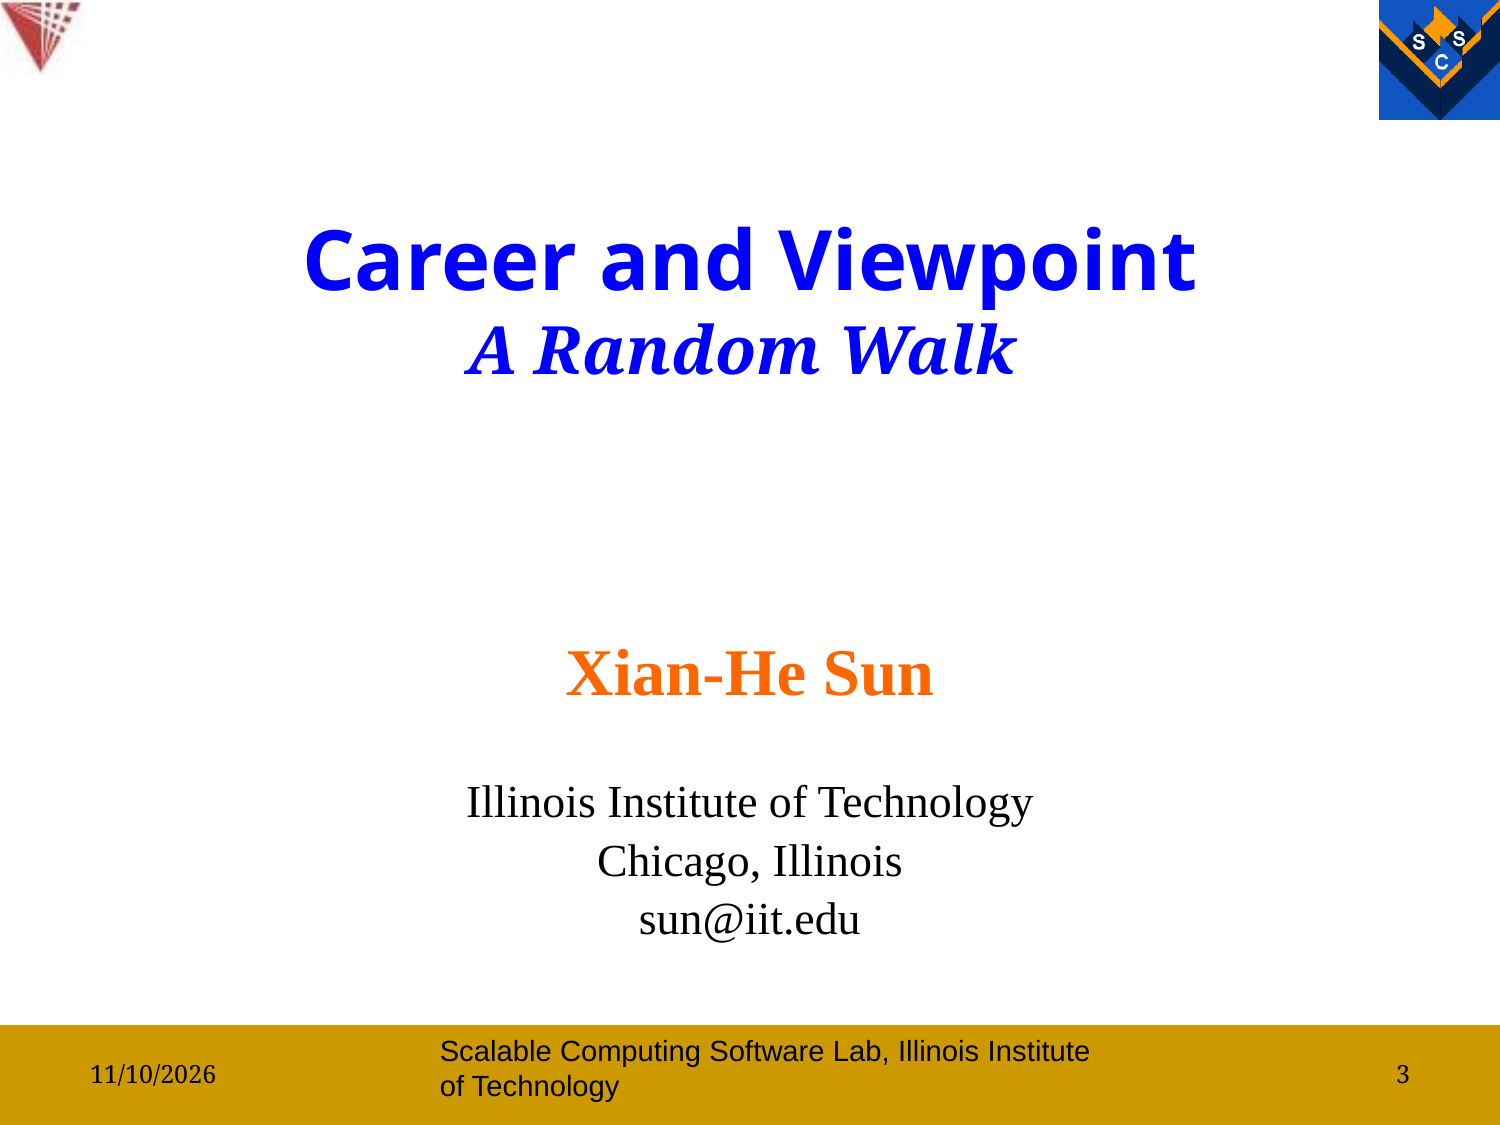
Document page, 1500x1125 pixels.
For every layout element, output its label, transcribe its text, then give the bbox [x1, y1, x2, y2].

slide_number 3 [1212, 1024, 1426, 1101]
footer Scalable Computing Software Lab, Illinois Institute of Technology [425, 1025, 1125, 1100]
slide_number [74, 1024, 338, 1101]
title Career and Viewpoint A Random Walk [0, 199, 1500, 537]
picture [0, 0, 86, 75]
picture [1379, 0, 1500, 120]
subtitle Xian-He Sun Illinois Institute of Technology Chicago, Illinois sun@iit.edu [0, 537, 1500, 863]
